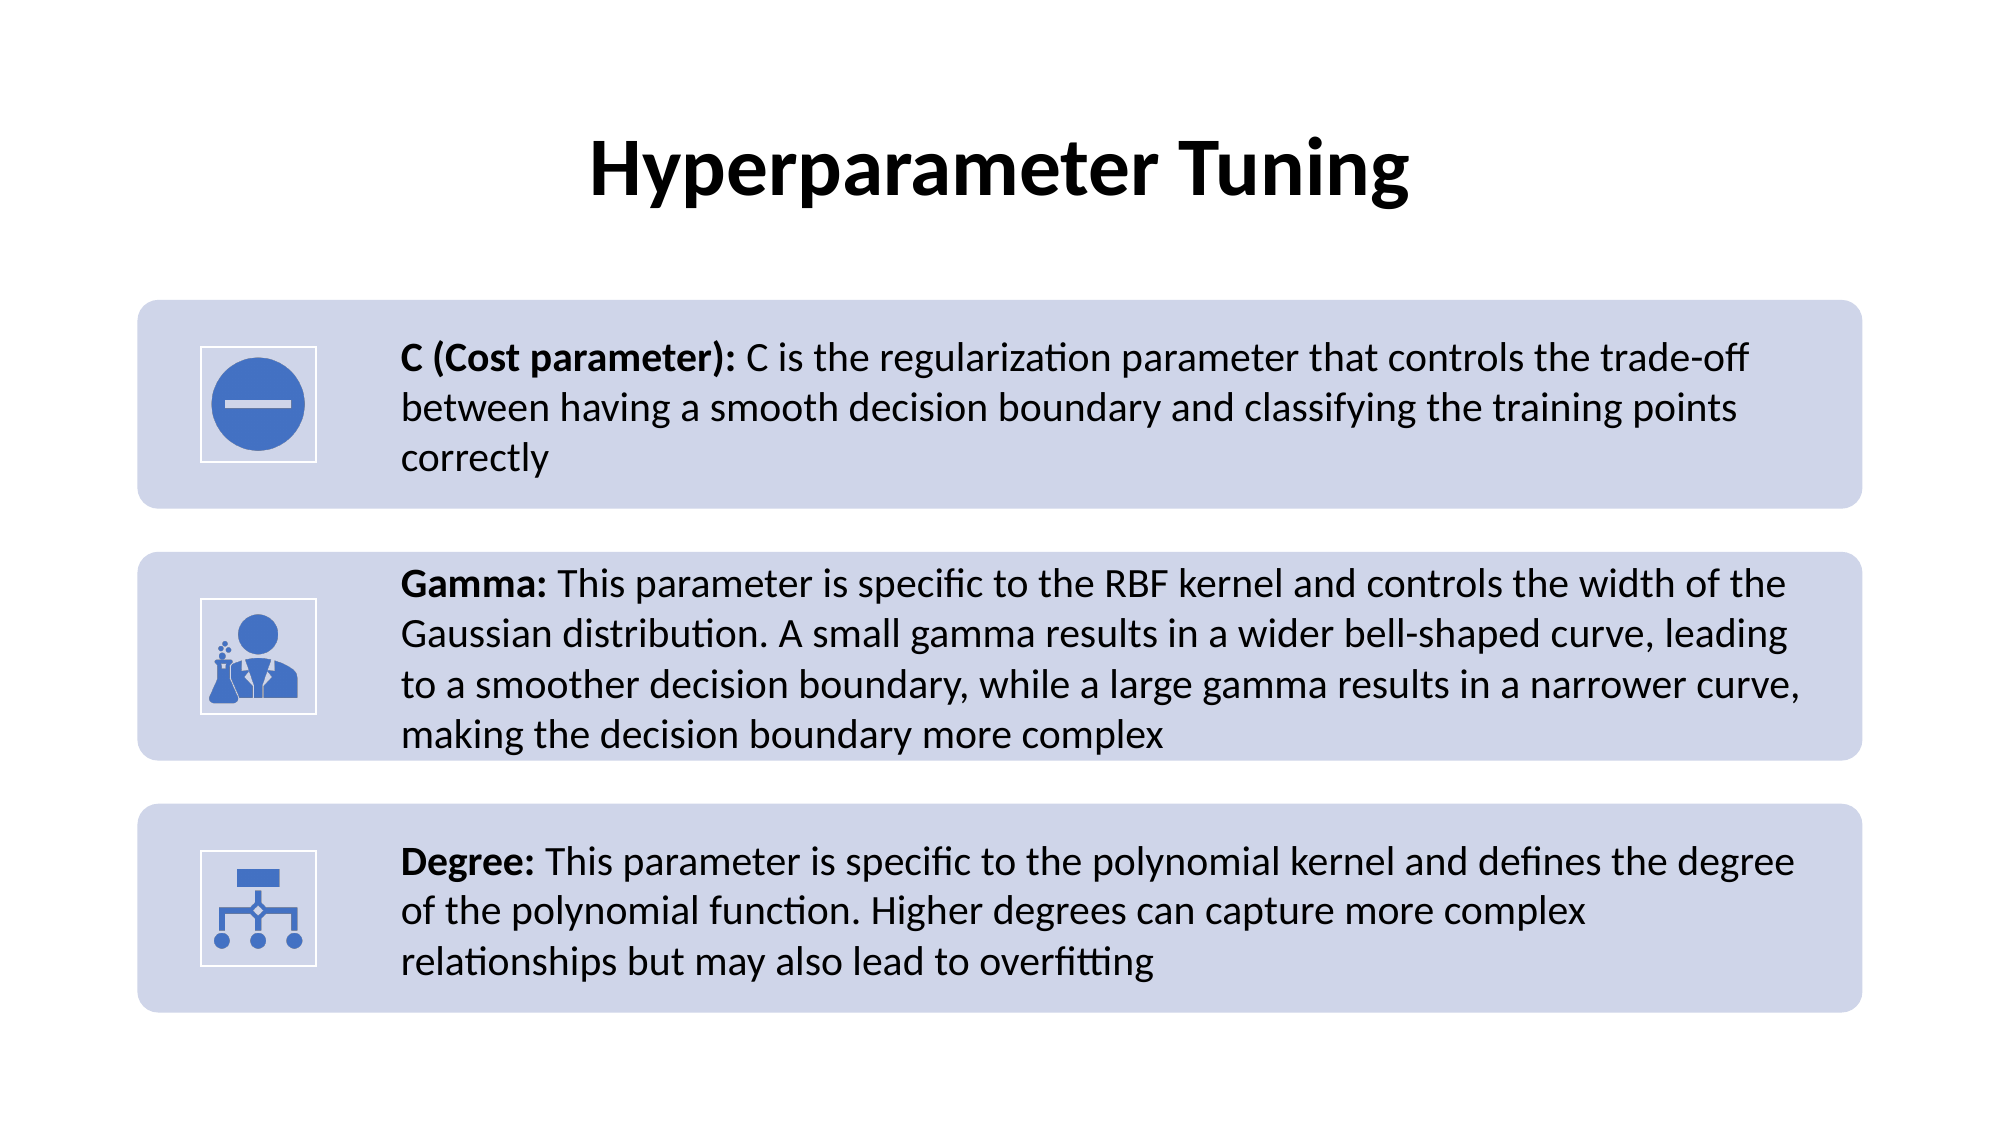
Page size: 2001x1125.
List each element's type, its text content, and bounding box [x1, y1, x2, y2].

title Hyperparameter Tuning [137, 59, 1863, 278]
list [137, 299, 1863, 1014]
